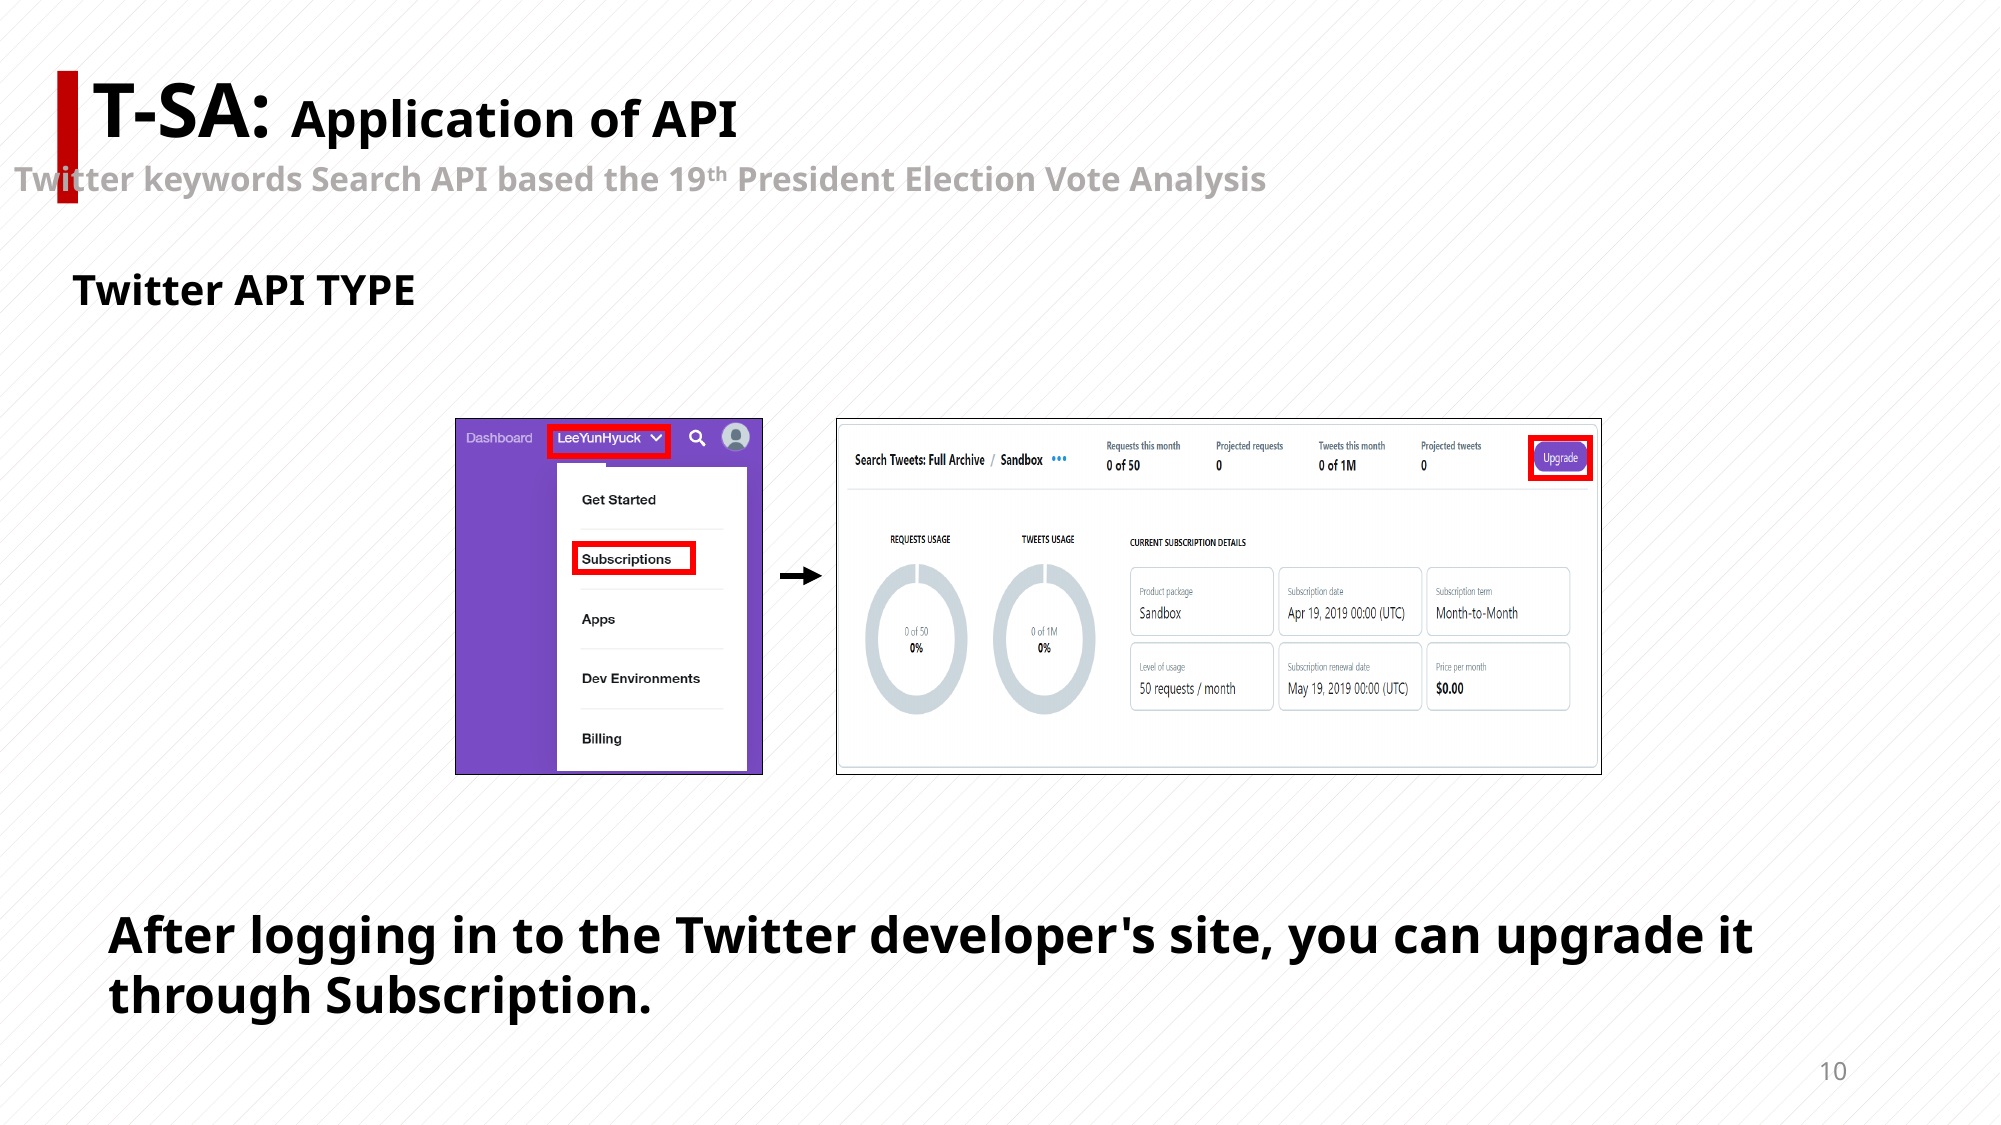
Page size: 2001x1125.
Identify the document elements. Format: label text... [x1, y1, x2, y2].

text_box Twitter API TYPE [57, 256, 792, 321]
text_box After logging in to the Twitter developer's site, you can upgrade it through Subscription. [93, 896, 1947, 1031]
slide_number 10 [1412, 1042, 1863, 1103]
picture [455, 418, 763, 775]
text_box [56, 70, 77, 150]
text_box Twitter keywords Search API based the 19th President Election Vote Analysis [0, 150, 1283, 205]
text_box T-SA: Application of API [77, 54, 1231, 150]
picture [836, 418, 1602, 775]
